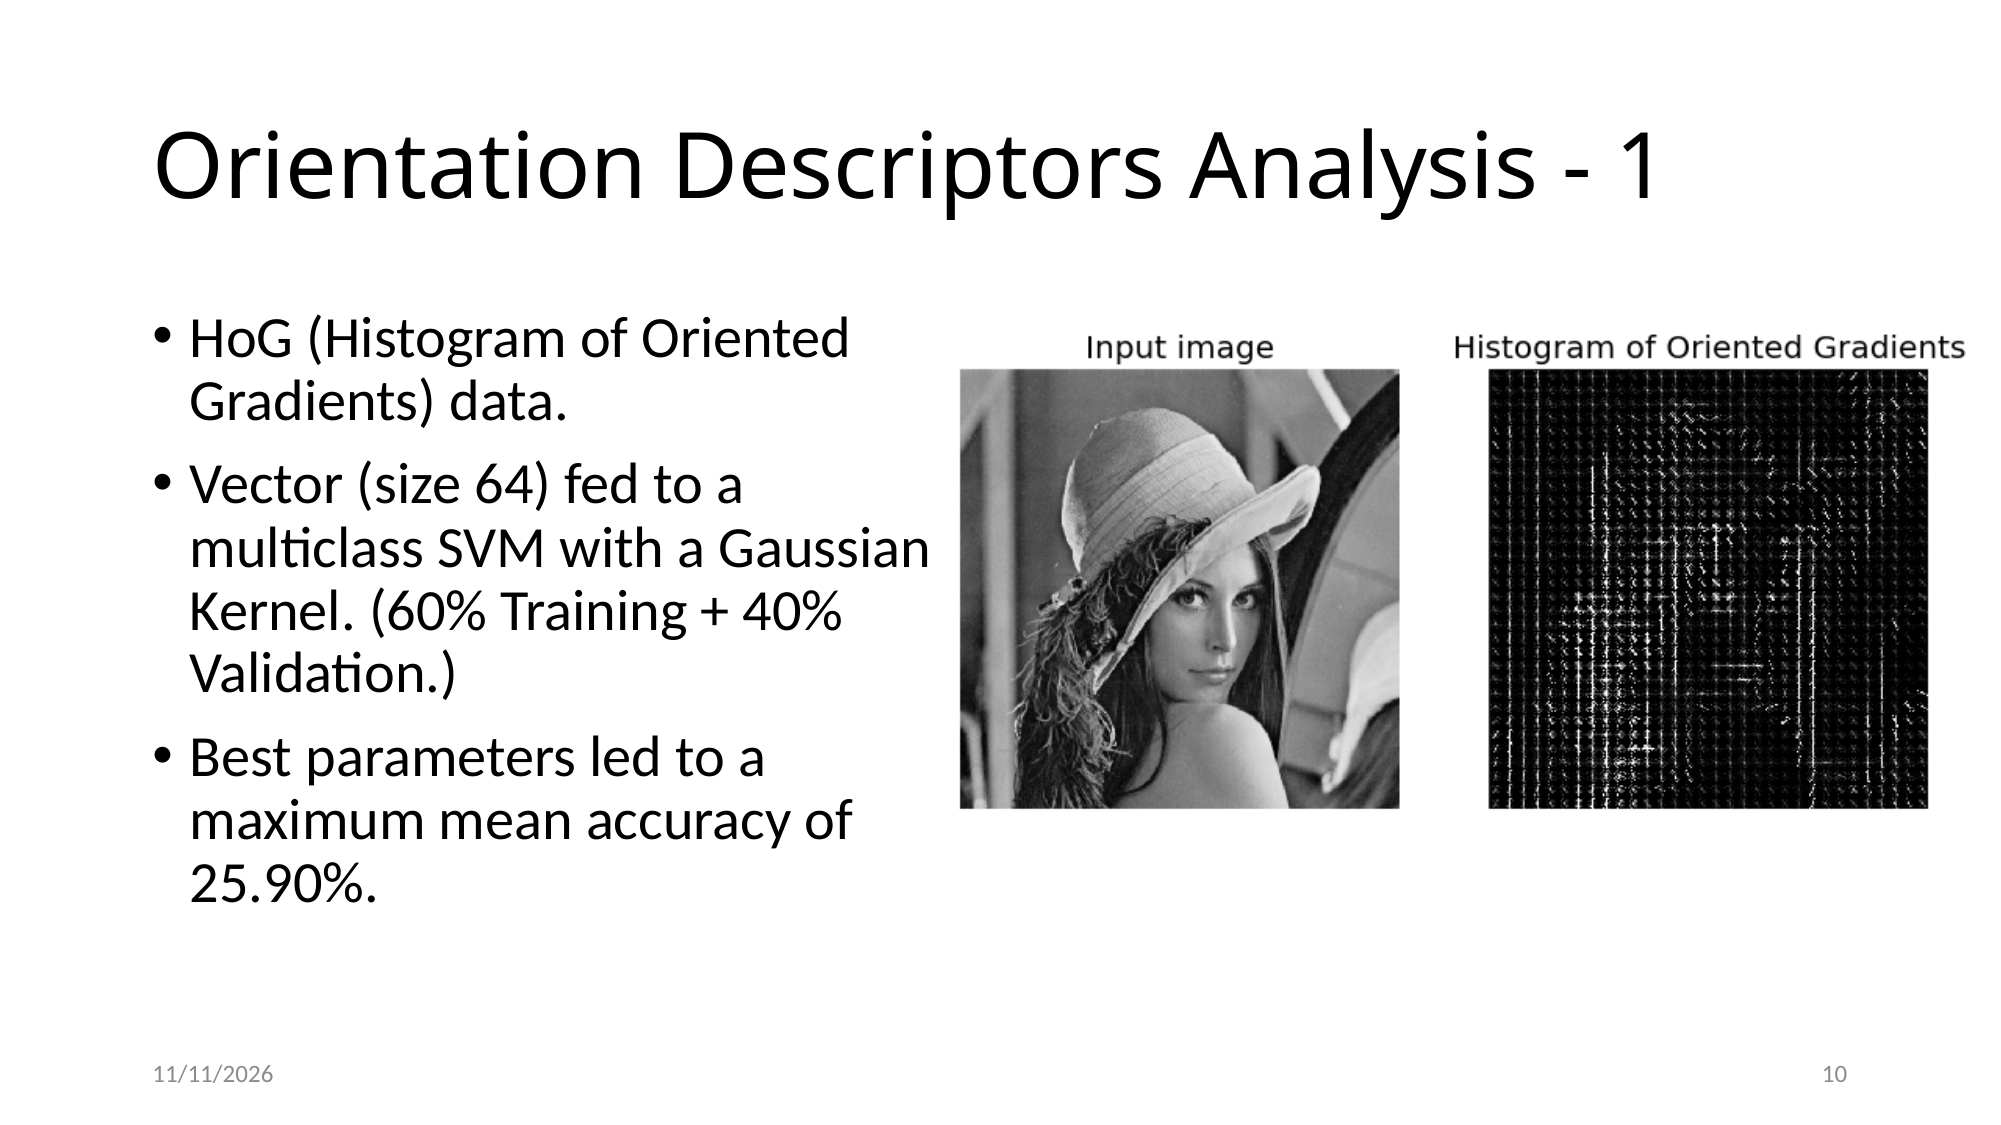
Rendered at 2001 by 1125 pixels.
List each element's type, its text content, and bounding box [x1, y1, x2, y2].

slide_number 10 [1412, 1042, 1863, 1103]
list HoG (Histogram of Oriented Gradients) data. Vector (size 64) fed to a multiclass SVM with a Gaussian Kernel. (60% Training + 40% Validation.) Best parameters led to a maximum mean accuracy of 25.90%. [137, 299, 979, 1014]
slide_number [137, 1042, 588, 1103]
picture [940, 277, 1968, 903]
title Orientation Descriptors Analysis - 1 [137, 59, 1863, 278]
